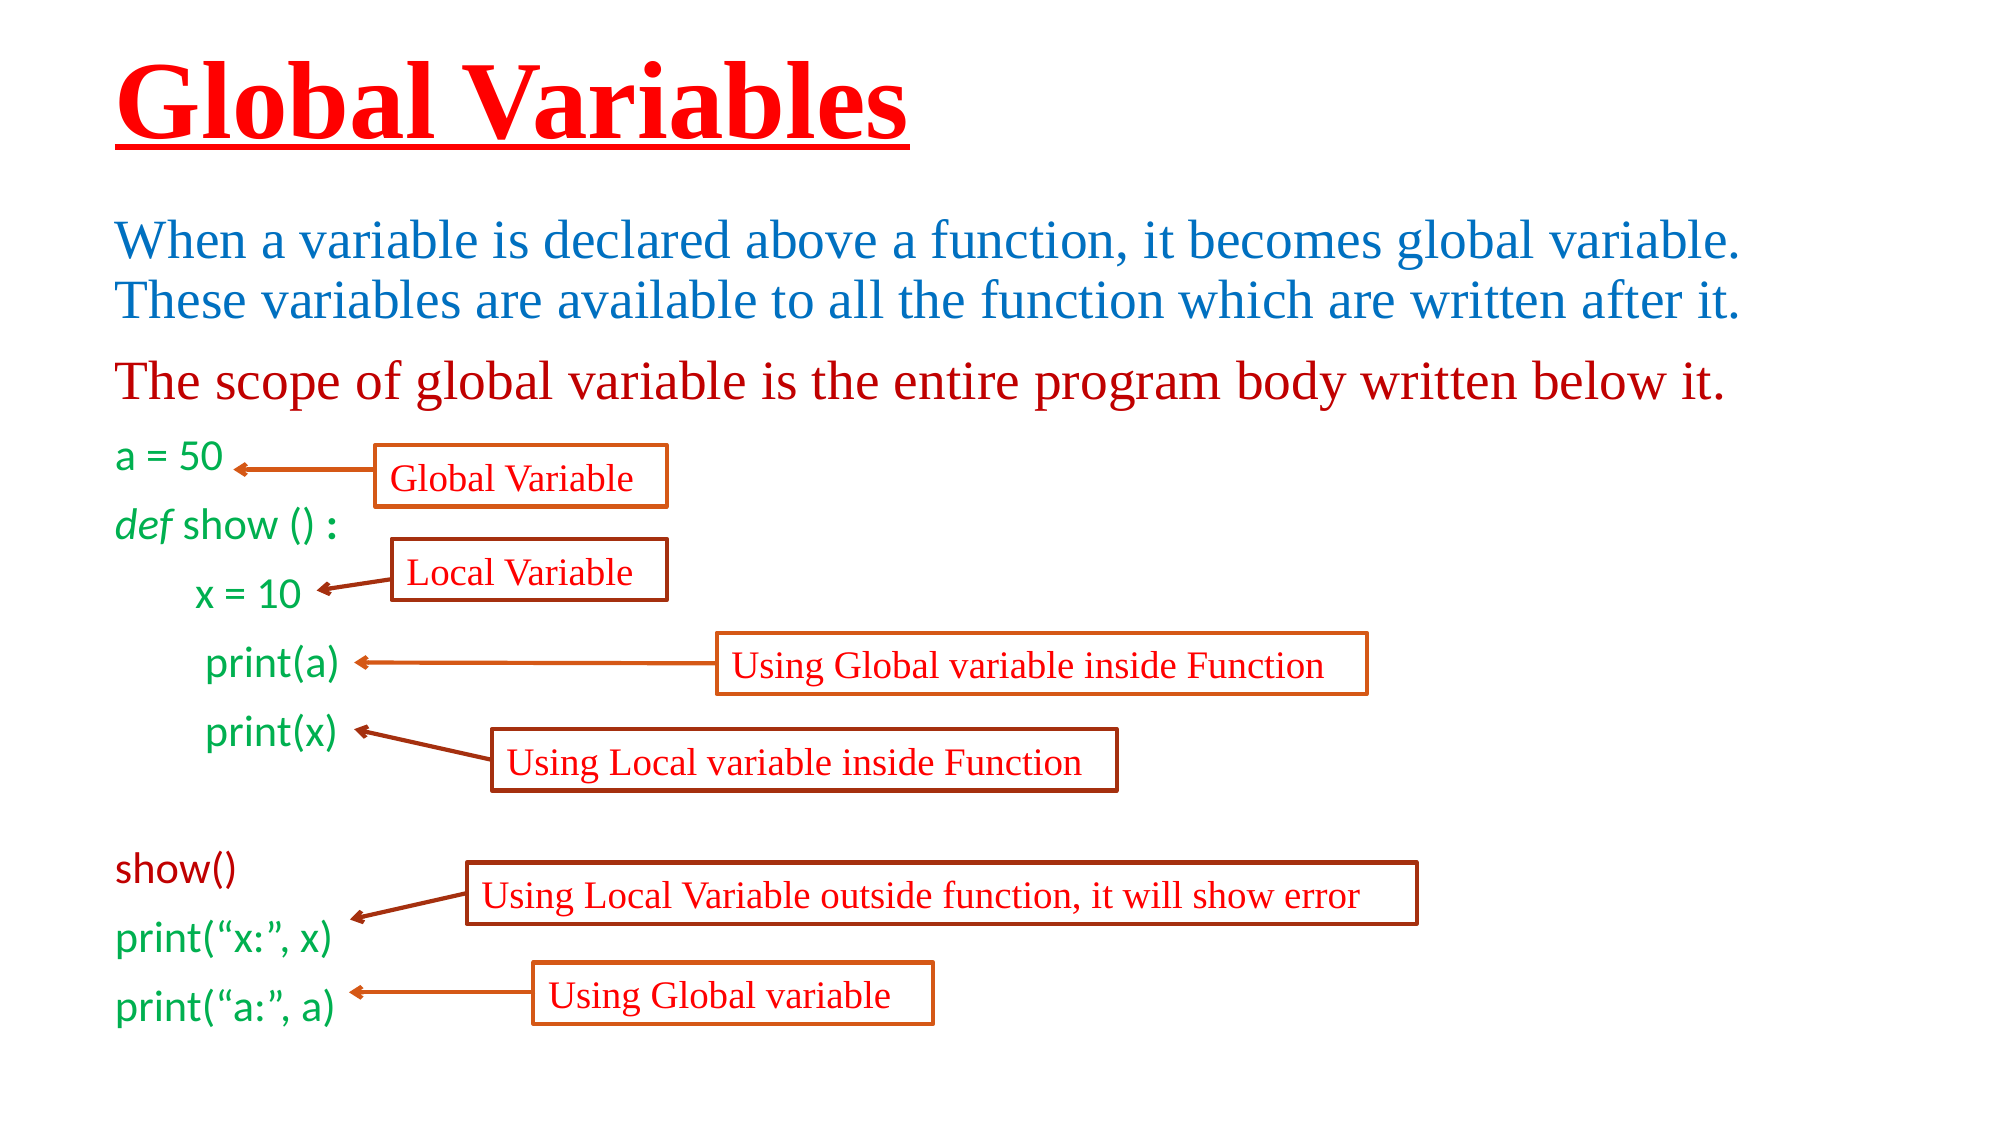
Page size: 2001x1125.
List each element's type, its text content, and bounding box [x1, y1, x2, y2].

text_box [316, 578, 393, 591]
text_box Global Variable [373, 443, 669, 509]
text_box Using Local variable inside Function [490, 727, 1119, 793]
text_box Using Local Variable outside function, it will show error [465, 860, 1419, 926]
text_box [349, 893, 468, 921]
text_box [353, 661, 718, 665]
title Global Variables [99, 8, 1900, 196]
text_box Using Global variable inside Function [715, 631, 1369, 696]
list When a variable is declared above a function, it becomes global variable. These variables are available to all the function which are written after it. The scope of global variable is the entire program body written below it. a = 50 def show () : x = 10 print(a) print(x) show() print(“x:”, x) print(“a:”, a) [99, 203, 1900, 1046]
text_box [353, 728, 493, 761]
text_box Using Global variable [531, 960, 935, 1026]
text_box Local Variable [390, 537, 669, 602]
